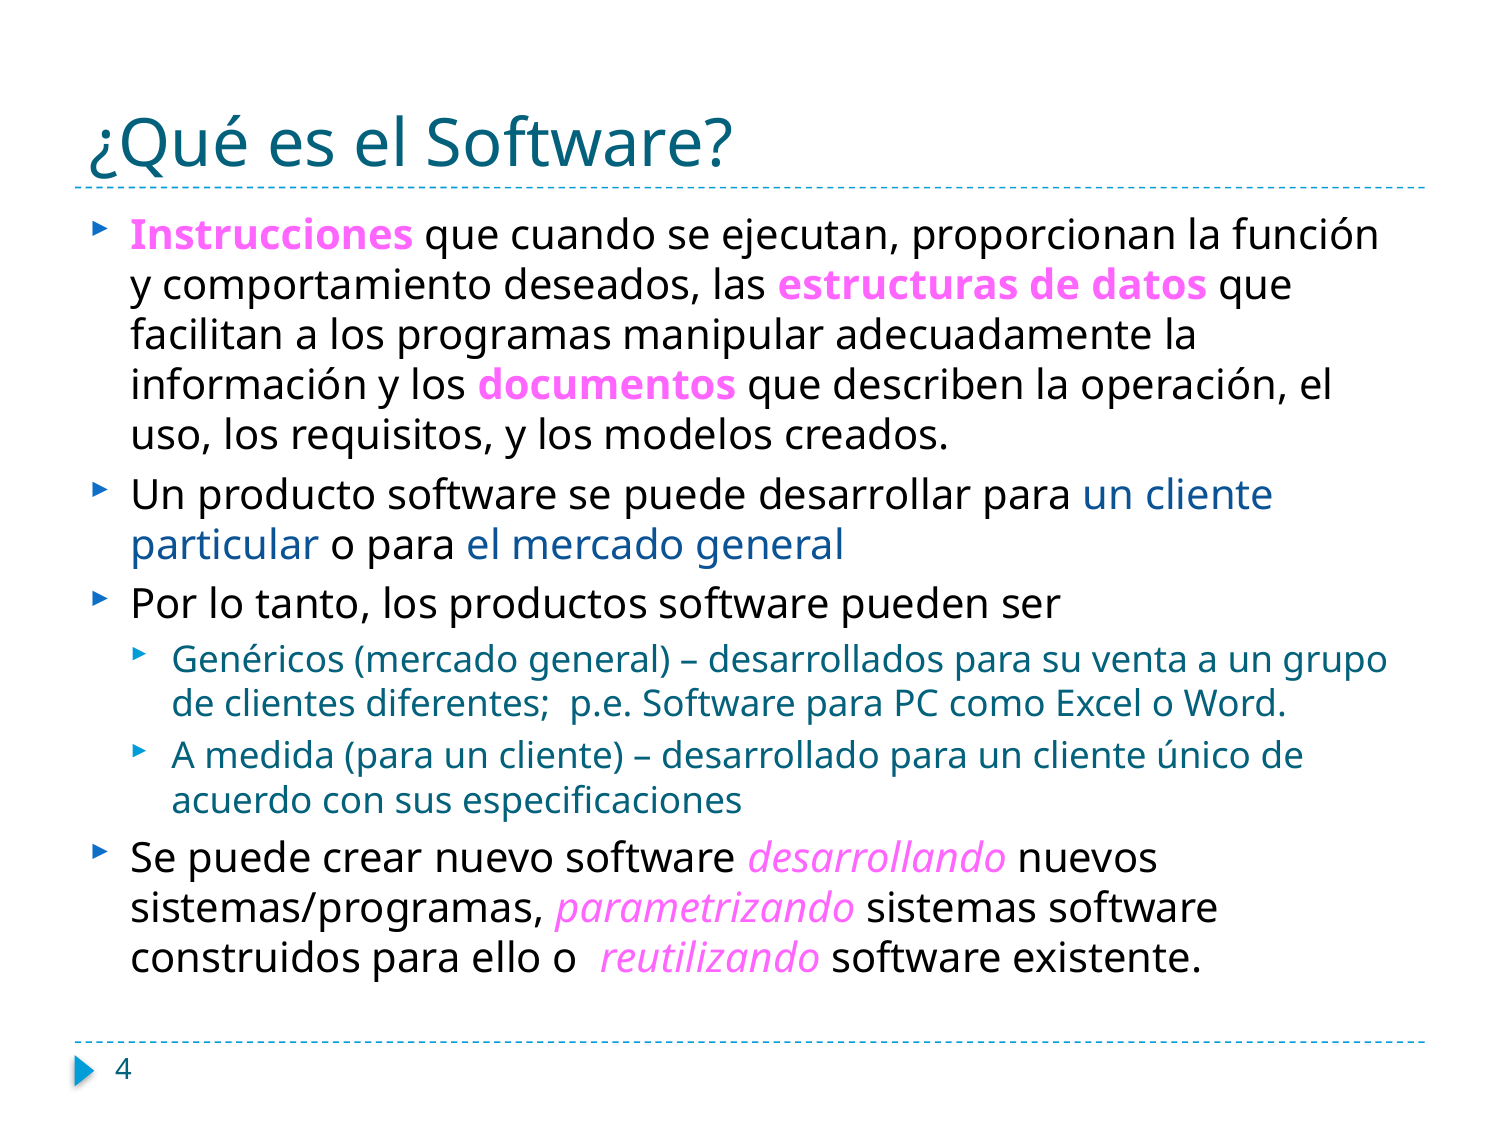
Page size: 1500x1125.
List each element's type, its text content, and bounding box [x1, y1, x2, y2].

title ¿Qué es el Software? [75, 24, 1425, 188]
slide_number 4 [100, 1042, 426, 1103]
list Instrucciones que cuando se ejecutan, proporcionan la función y comportamiento deseados, las estructuras de datos que facilitan a los programas manipular adecuadamente la información y los documentos que describen la operación, el uso, los requisitos, y los modelos creados. Un producto software se puede desarrollar para un cliente particular o para el mercado general Por lo tanto, los productos software pueden ser Genéricos (mercado general) – desarrollados para su venta a un grupo de clientes diferentes; p.e. Software para PC como Excel o Word. A medida (para un cliente) – desarrollado para un cliente único de acuerdo con sus especificaciones Se puede crear nuevo software desarrollando nuevos sistemas/programas, parametrizando sistemas software construidos para ello o reutilizando software existente. [75, 200, 1425, 1010]
